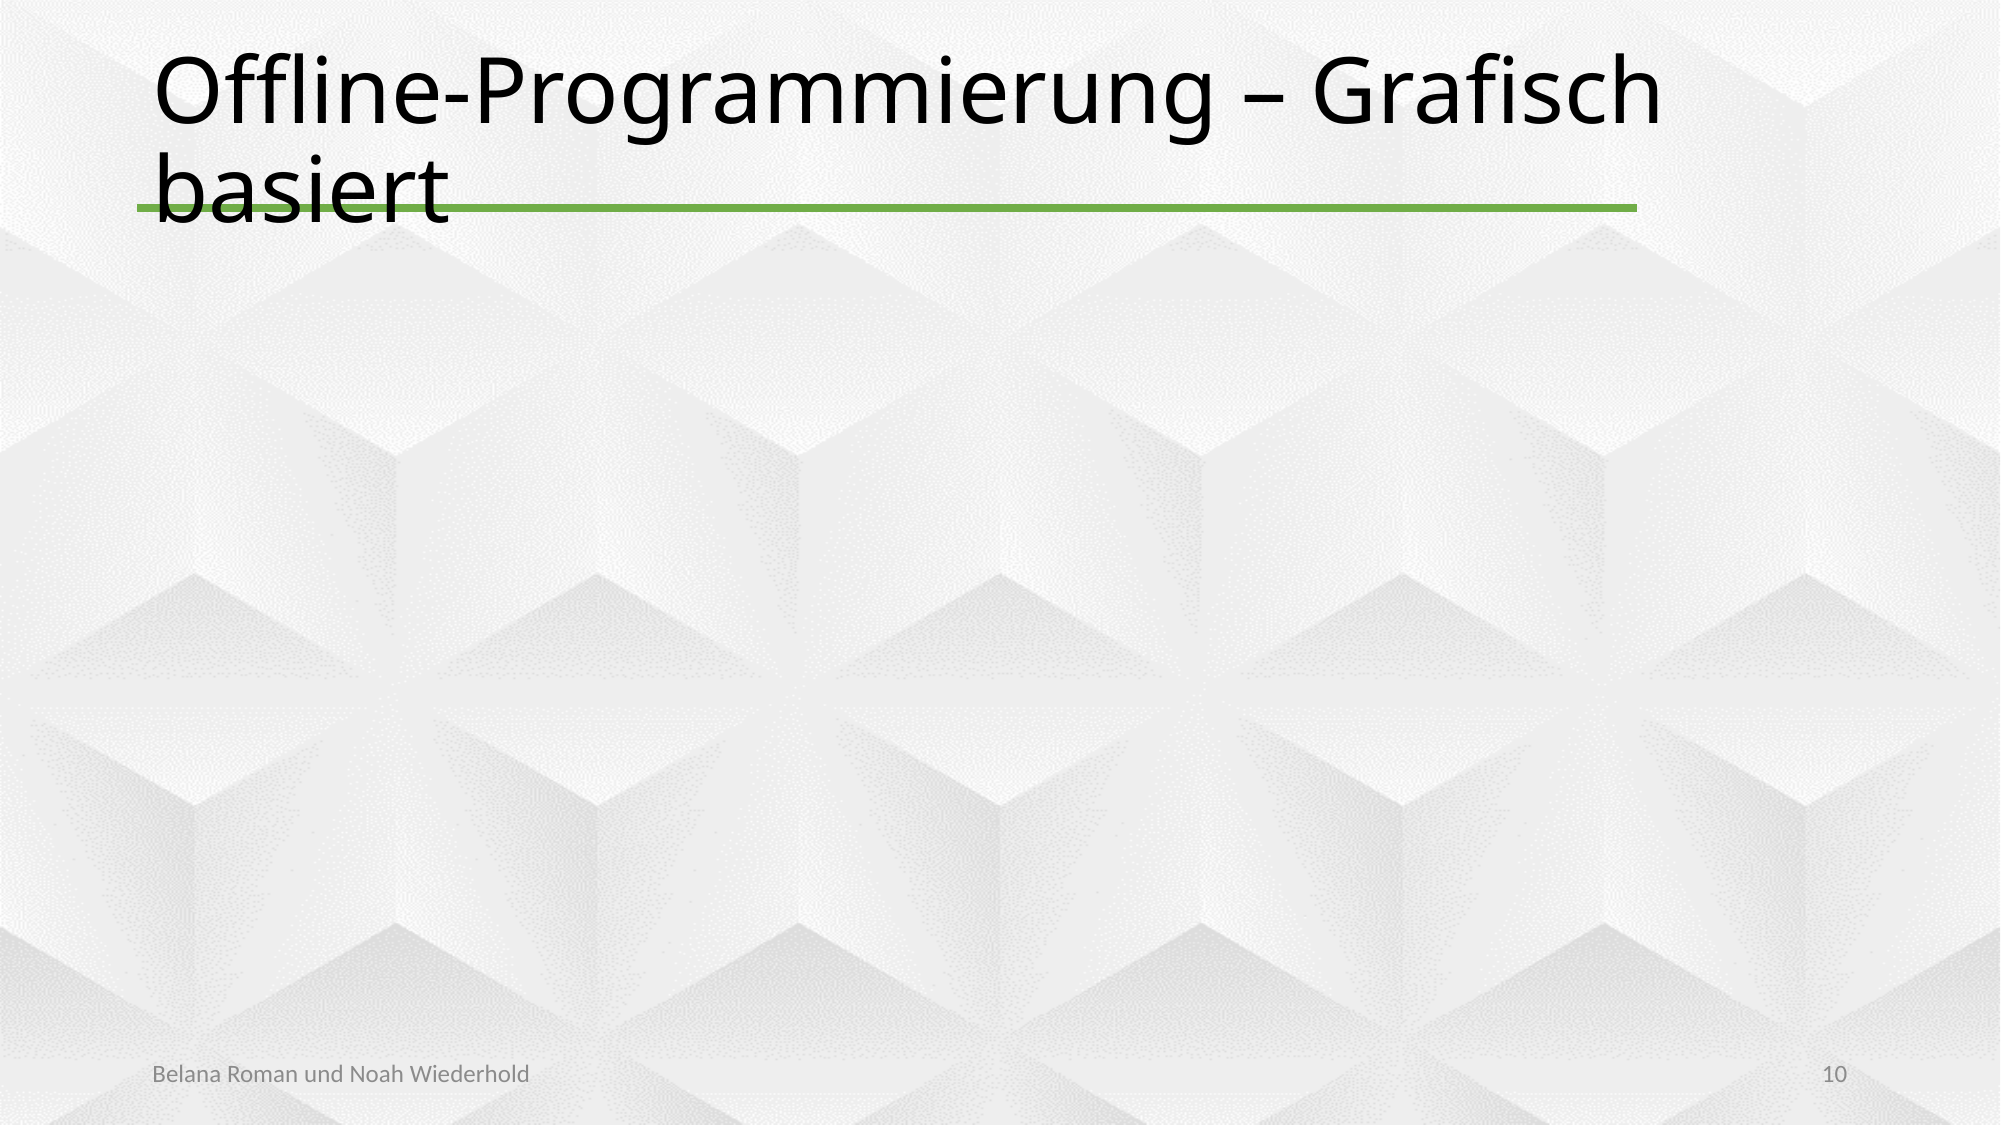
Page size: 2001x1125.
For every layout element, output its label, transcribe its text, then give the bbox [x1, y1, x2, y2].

slide_number 10 [1412, 1042, 1863, 1103]
footer Belana Roman und Noah Wiederhold [137, 1042, 813, 1103]
picture [0, 0, 2001, 1125]
title Offline-Programmierung – Grafisch basiert [137, 59, 1863, 228]
